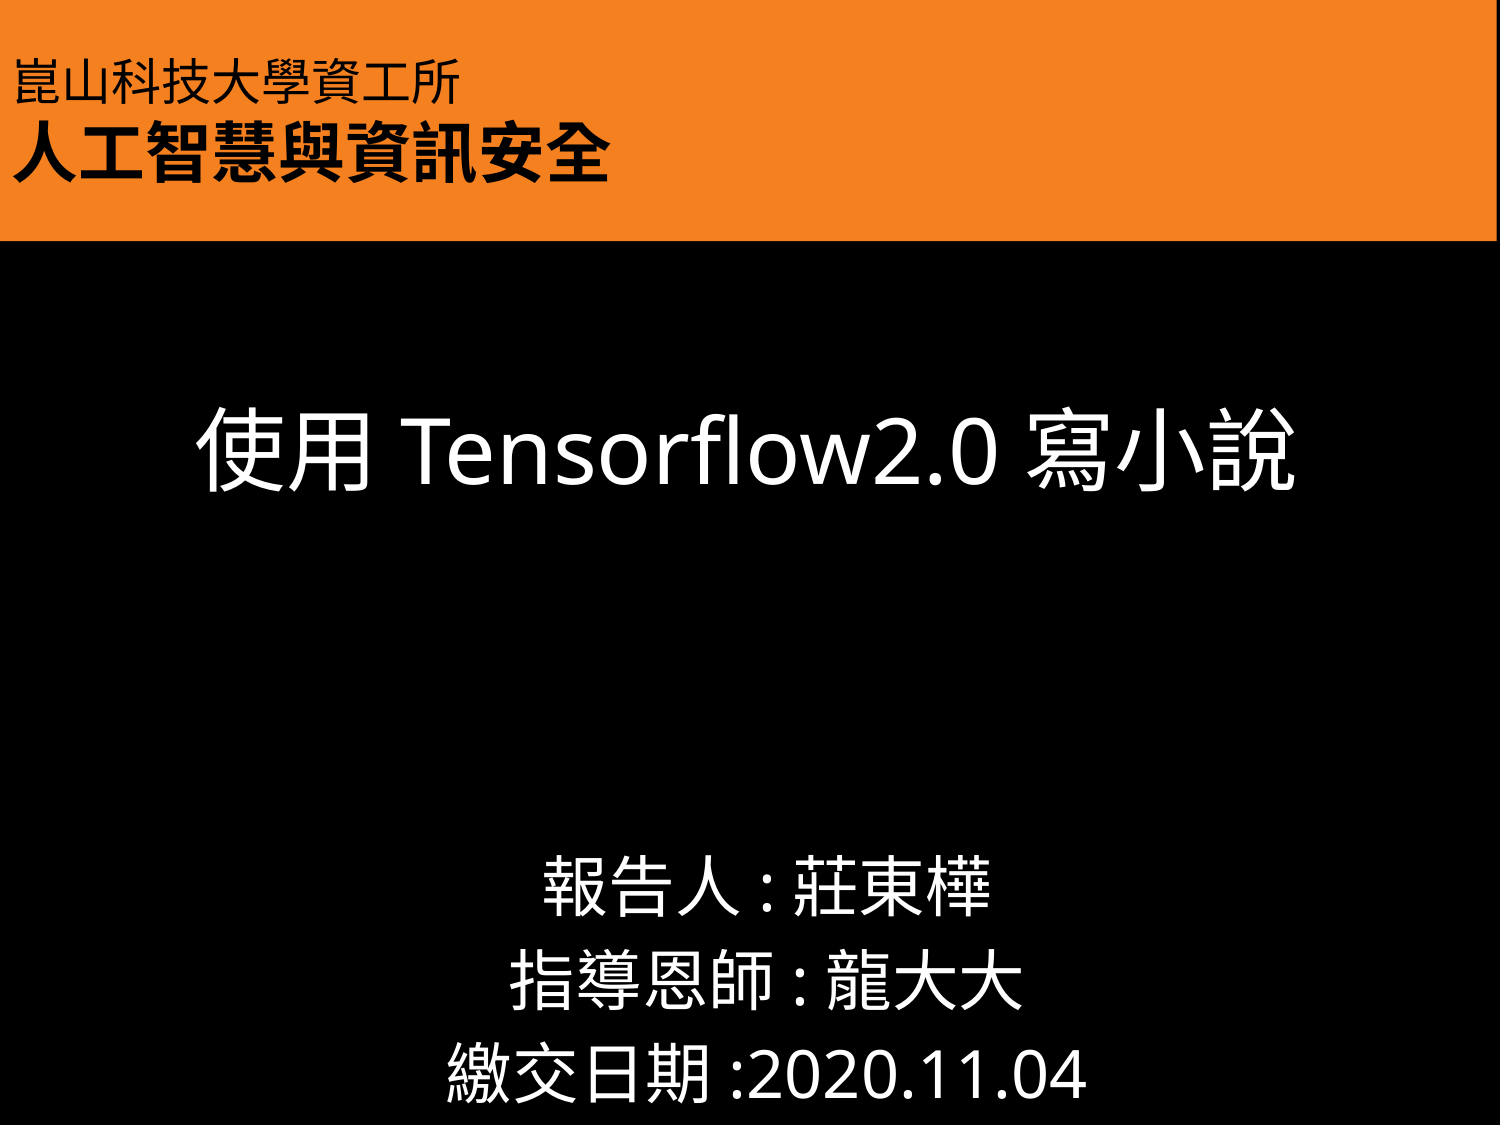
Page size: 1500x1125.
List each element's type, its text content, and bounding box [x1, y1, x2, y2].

subtitle 報告人:莊東樺 指導恩師:龍大大 繳交日期:2020.11.04 [242, 837, 1293, 1125]
title 崑山科技大學資工所 人工智慧與資訊安全 [0, 0, 1497, 242]
text_box 使用Tensorflow2.0寫小說 [0, 385, 1497, 510]
